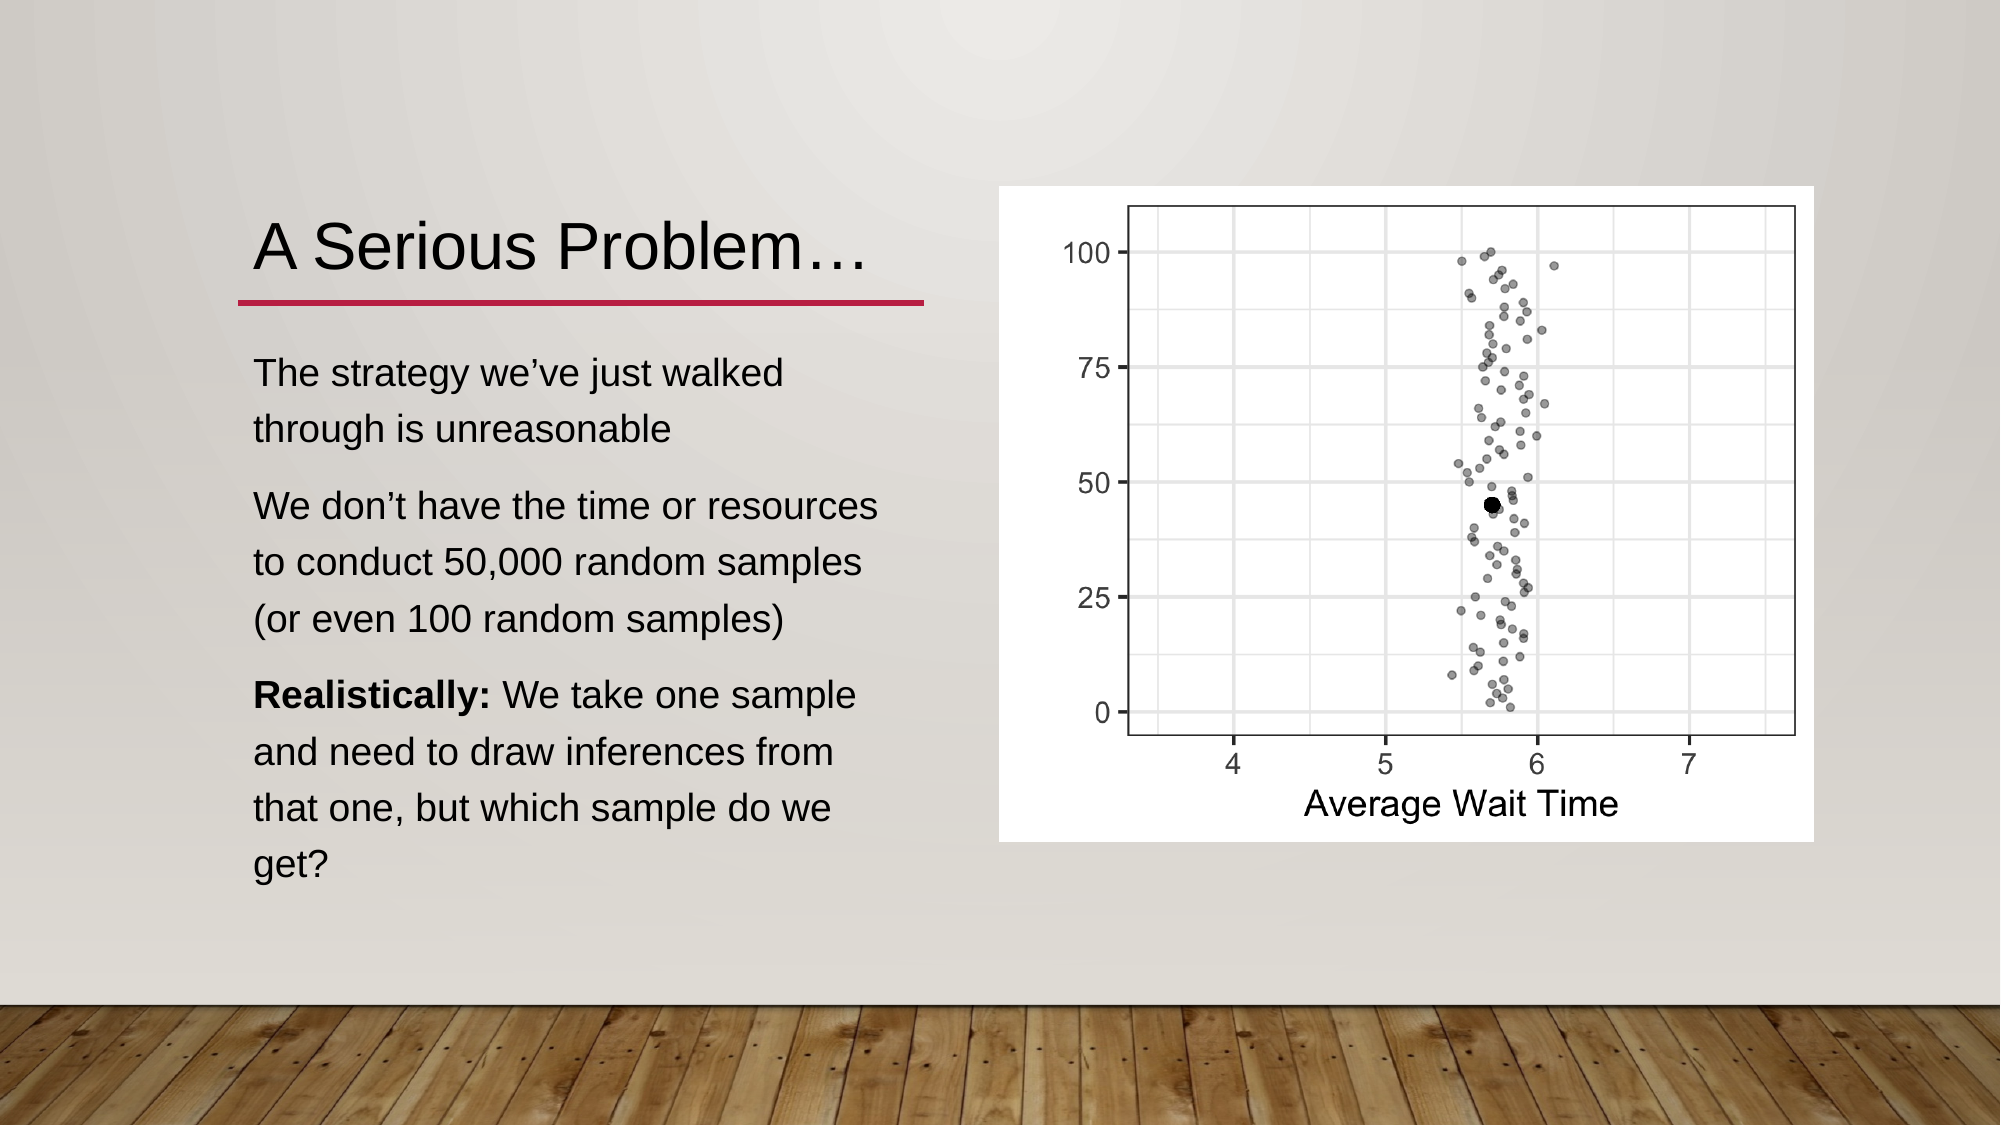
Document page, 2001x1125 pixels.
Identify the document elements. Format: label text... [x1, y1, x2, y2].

title A Serious Problem… [238, 131, 924, 302]
text_box [0, 0, 2000, 330]
text_box [0, 330, 2000, 1004]
picture [0, 1006, 2000, 1125]
list The strategy we’ve just walked through is unreasonable We don’t have the time or resources to conduct 50,000 random samples (or even 100 random samples) Realistically: We take one sample and need to draw inferences from that one, but which sample do we get? [238, 330, 923, 897]
picture [999, 186, 1814, 843]
